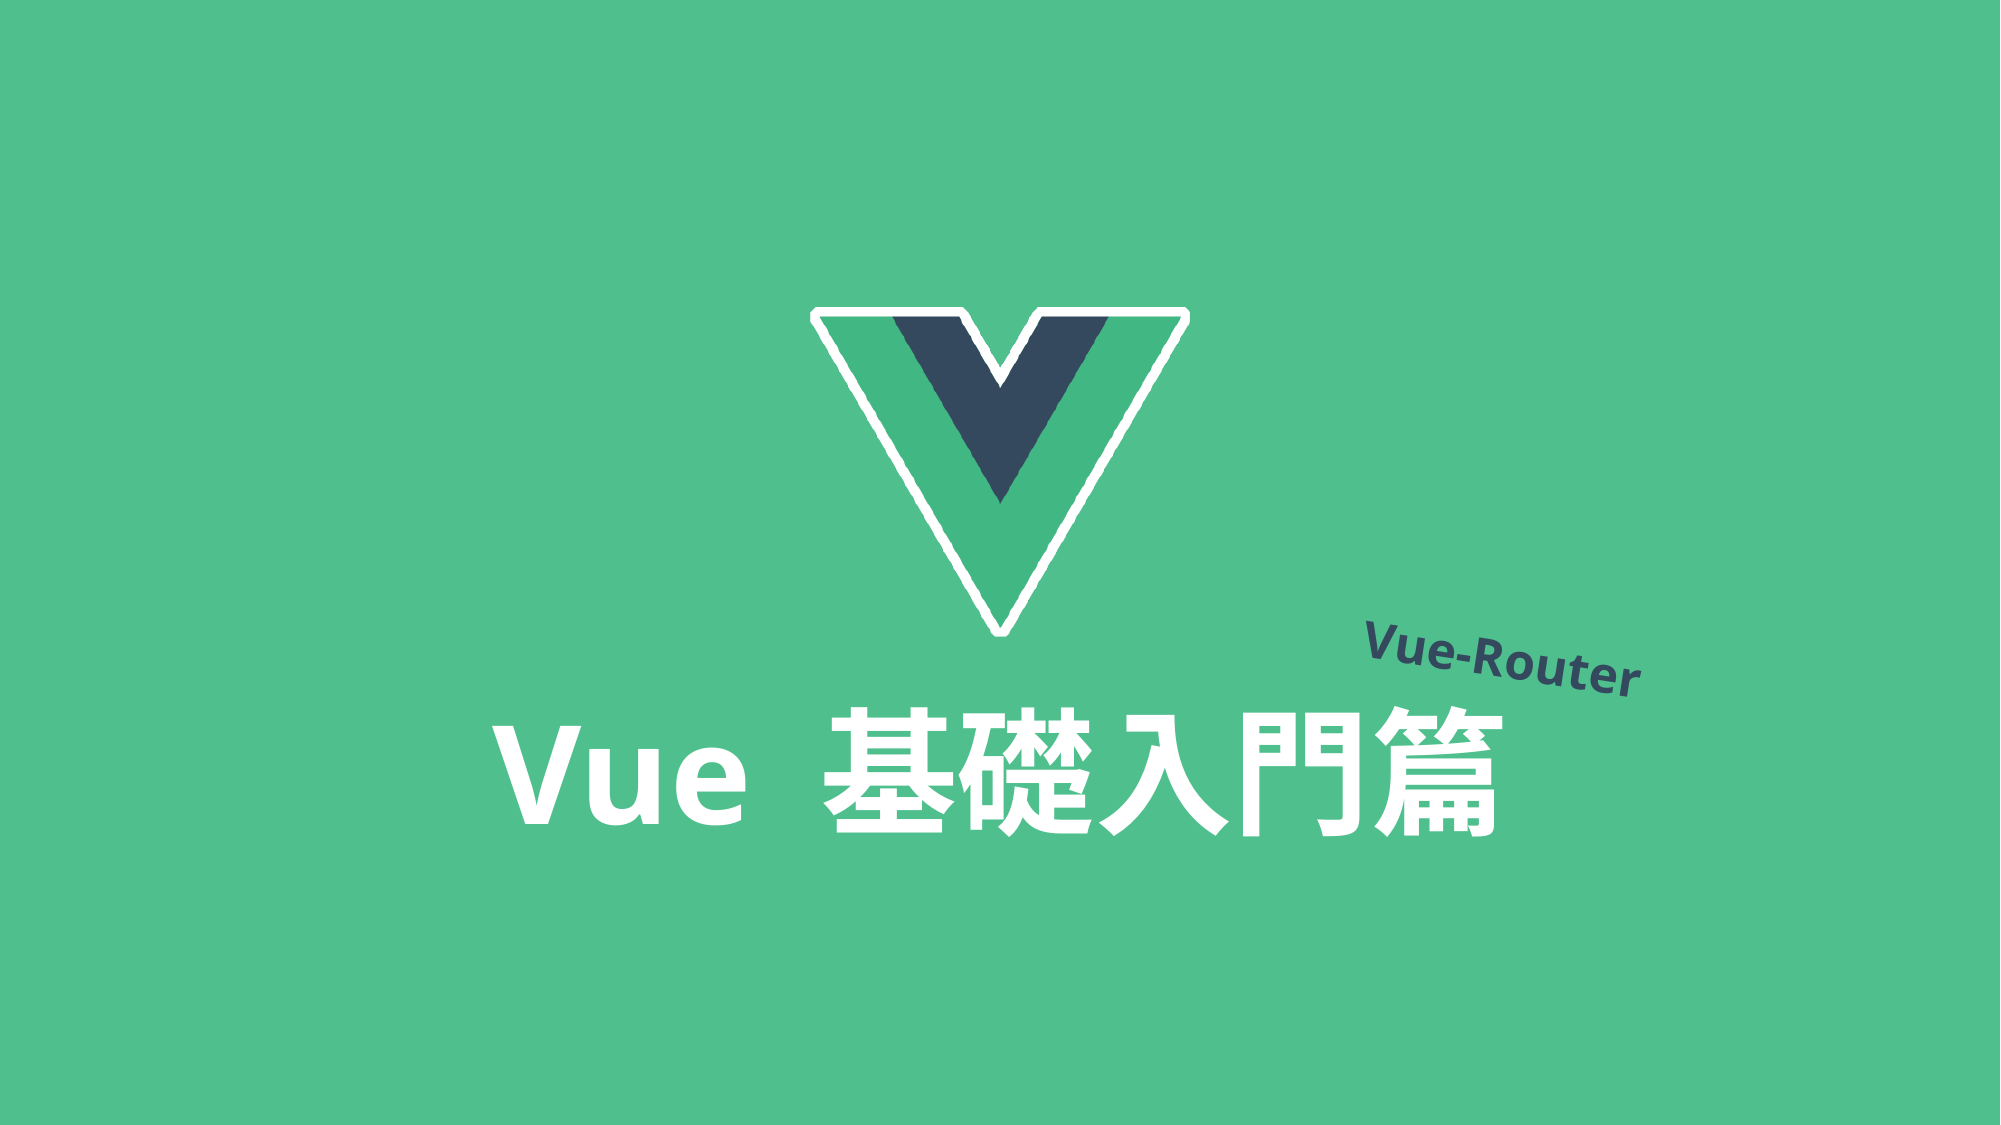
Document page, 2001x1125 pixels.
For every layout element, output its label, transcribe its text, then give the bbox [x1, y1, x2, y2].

text_box Vue 基礎入門篇 [327, 680, 1673, 860]
text_box Vue-Router [1332, 595, 1673, 721]
picture [810, 307, 1190, 638]
